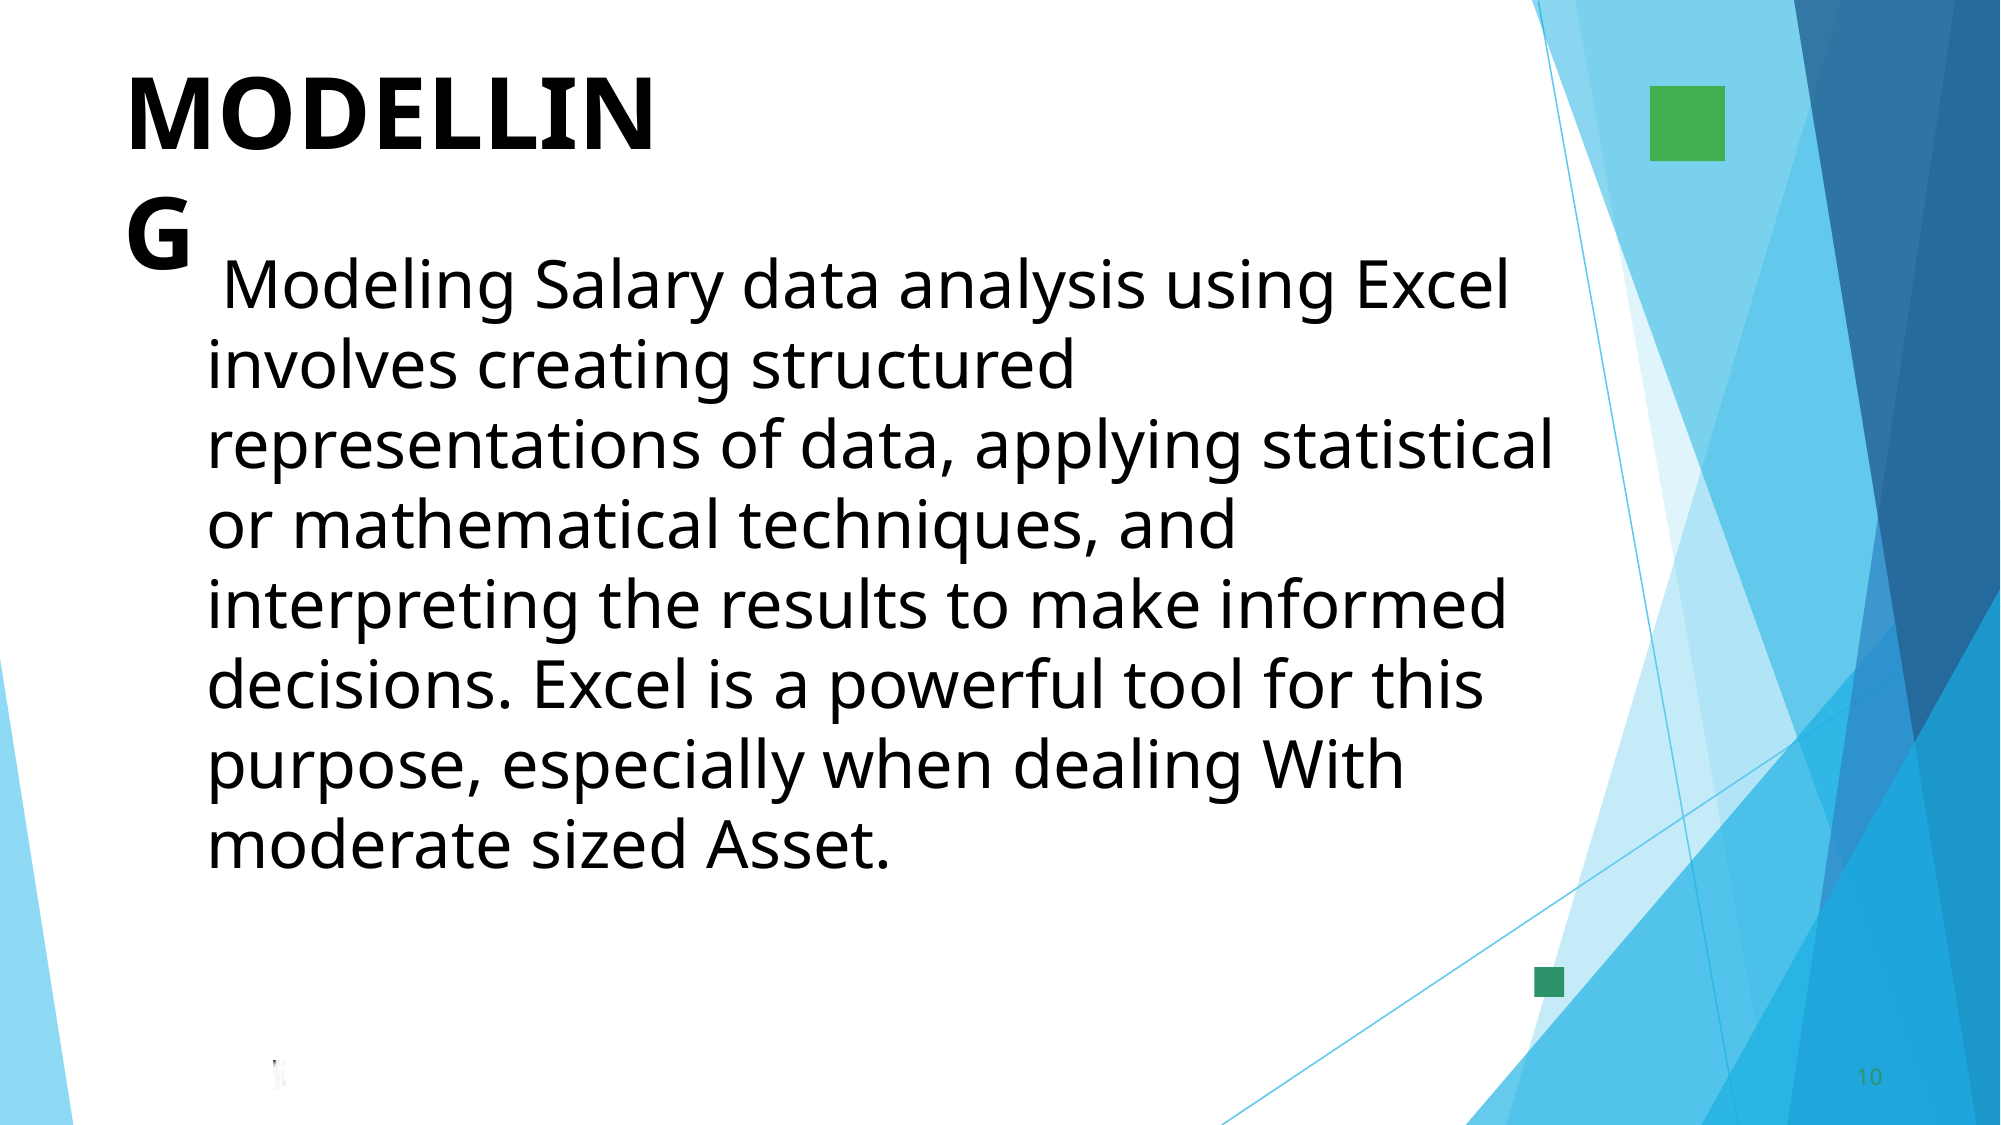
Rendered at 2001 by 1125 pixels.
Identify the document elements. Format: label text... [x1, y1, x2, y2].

text_box [1534, 967, 1565, 997]
text_box Modeling Salary data analysis using Excel involves creating structured representations of data, applying statistical or mathematical techniques, and interpreting the results to make informed decisions. Excel is a powerful tool for this purpose, especially when dealing With moderate sized Asset. [191, 234, 1586, 889]
picture [273, 1060, 287, 1091]
text_box 10 [1849, 1061, 1888, 1095]
text_box MODELLING [121, 47, 664, 290]
text_box [1649, 86, 1725, 162]
